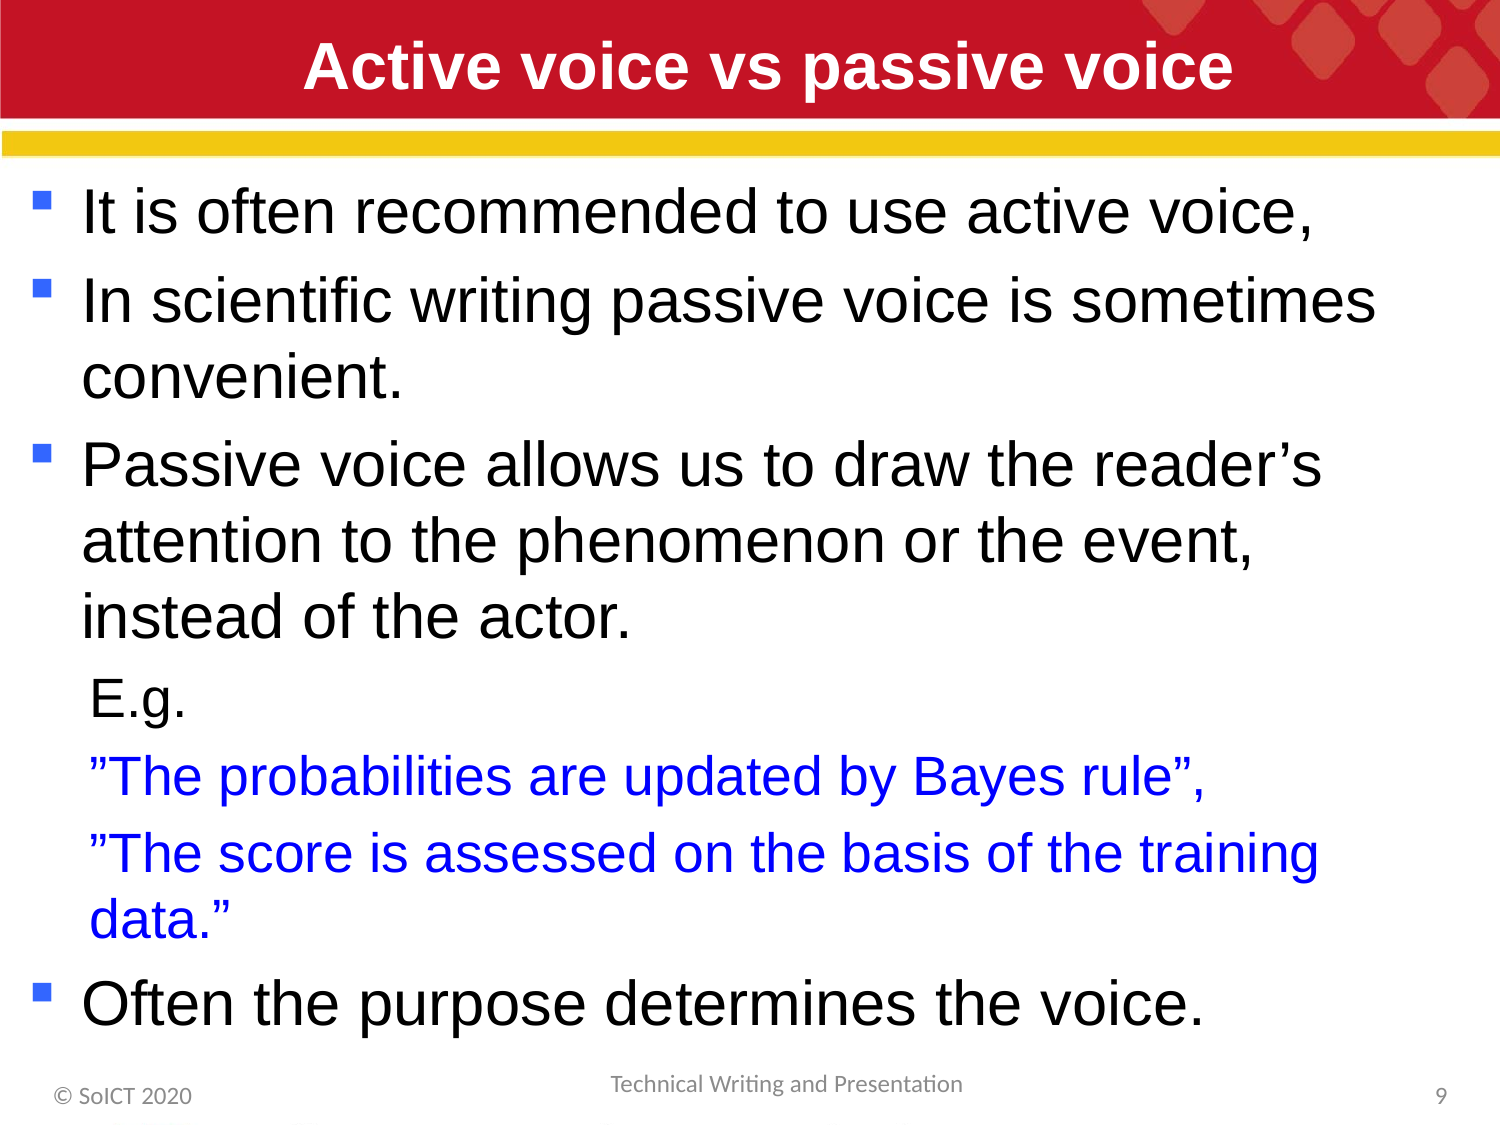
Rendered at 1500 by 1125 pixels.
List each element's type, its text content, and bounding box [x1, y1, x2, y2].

picture [0, 0, 1500, 1125]
list It is often recommended to use active voice, In scientific writing passive voice is sometimes convenient. Passive voice allows us to draw the reader’s attention to the phenomenon or the event, instead of the actor. E.g. ”The probabilities are updated by Bayes rule”, ”The score is assessed on the basis of the training data.” Often the purpose determines the voice. [12, 162, 1463, 1053]
title Active voice vs passive voice [75, 12, 1463, 113]
slide_number © SoICT 2020 [37, 1065, 388, 1125]
slide_number 9 [1112, 1065, 1463, 1125]
footer Technical Writing and Presentation [549, 1052, 1025, 1113]
